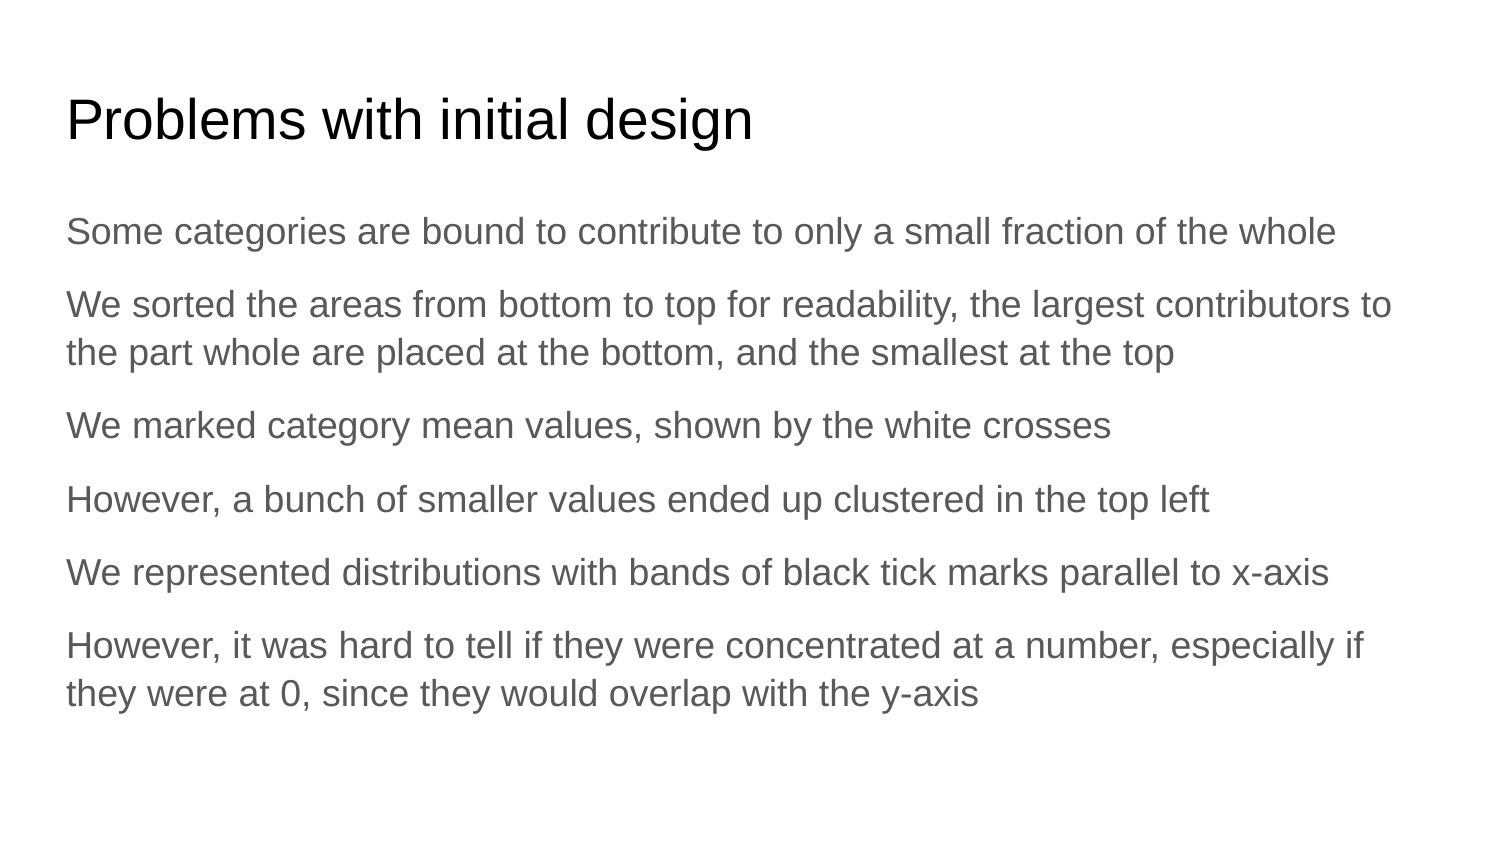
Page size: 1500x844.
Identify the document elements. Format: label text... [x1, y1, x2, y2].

list Some categories are bound to contribute to only a small fraction of the whole We sorted the areas from bottom to top for readability, the largest contributors to the part whole are placed at the bottom, and the smallest at the top We marked category mean values, shown by the white crosses However, a bunch of smaller values ended up clustered in the top left We represented distributions with bands of black tick marks parallel to x-axis However, it was hard to tell if they were concentrated at a number, especially if they were at 0, since they would overlap with the y-axis [51, 189, 1449, 815]
title Problems with initial design [51, 72, 1449, 167]
